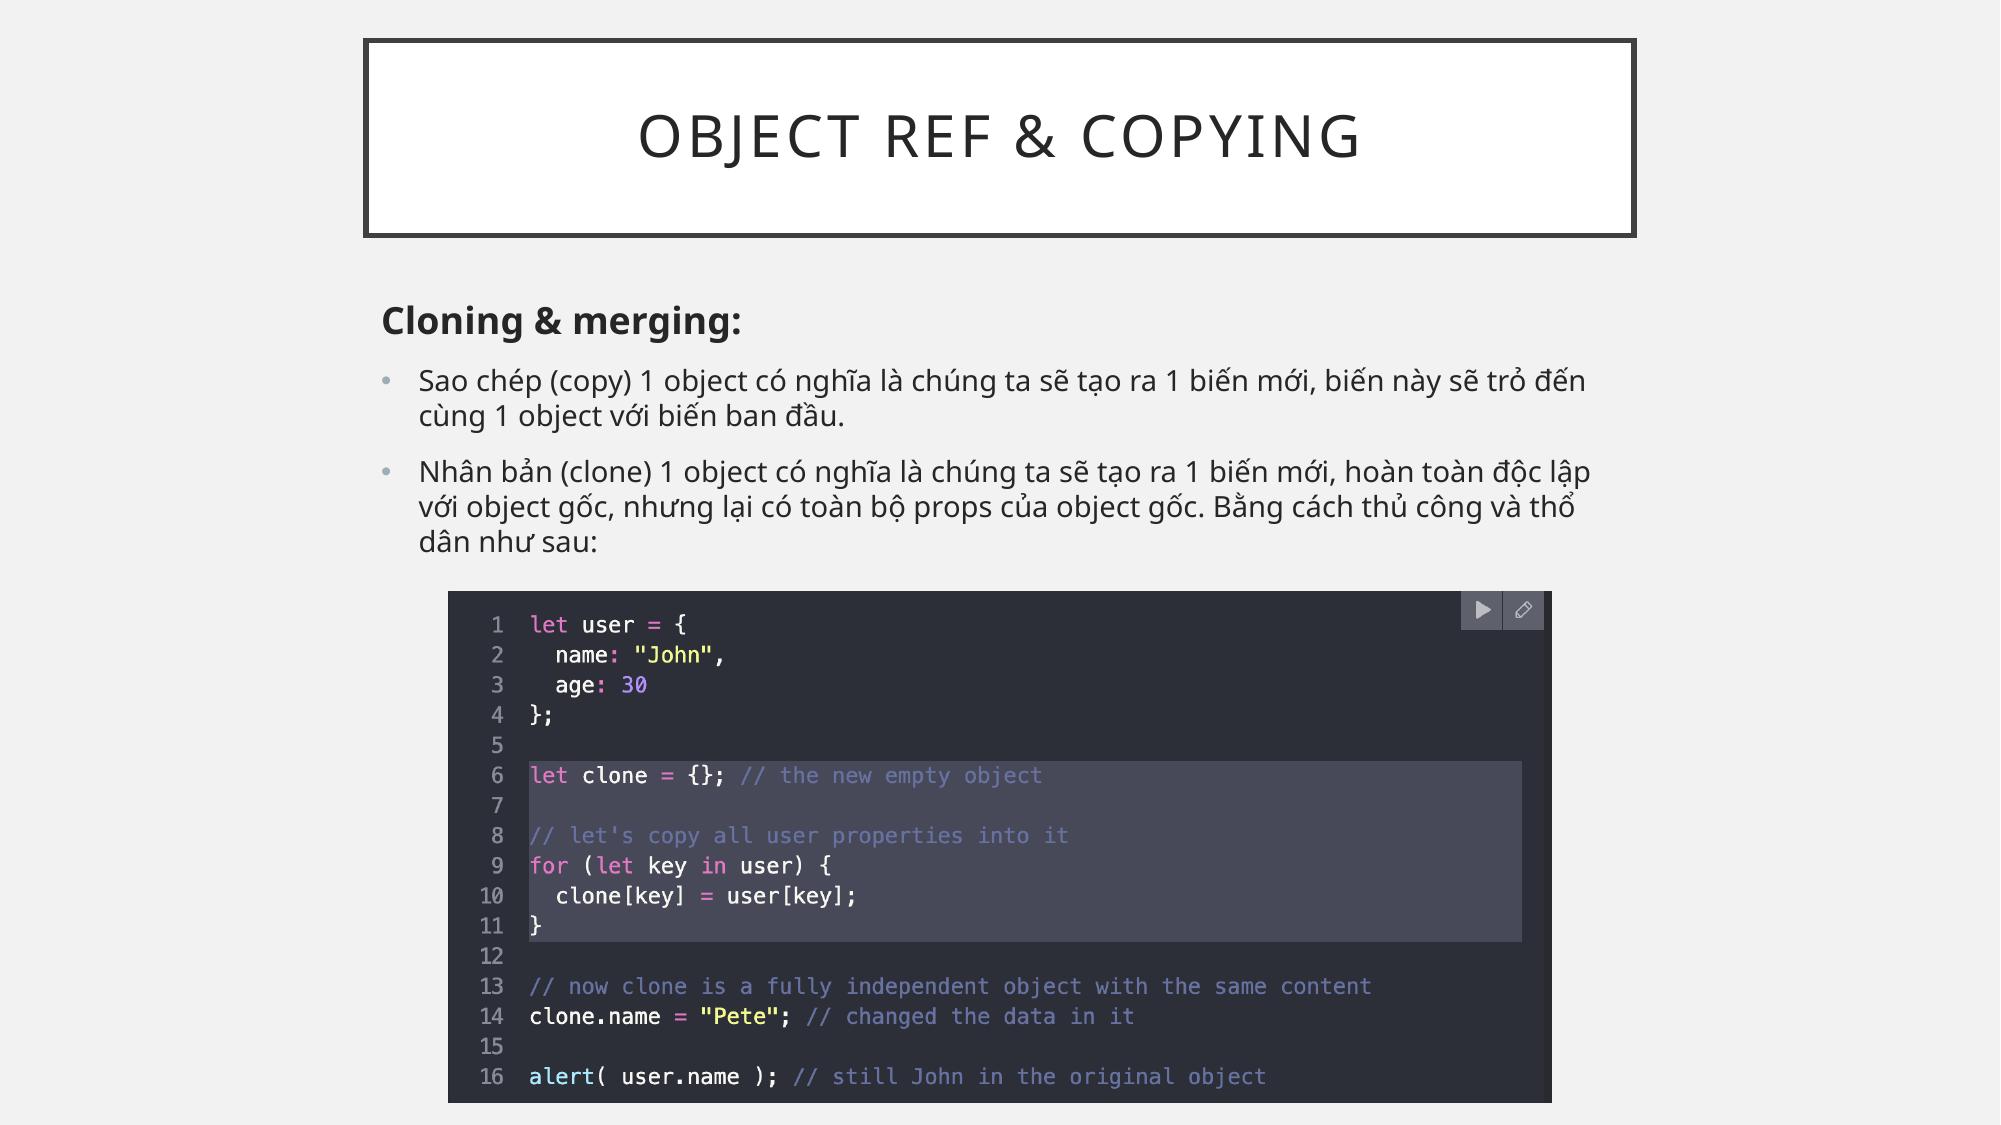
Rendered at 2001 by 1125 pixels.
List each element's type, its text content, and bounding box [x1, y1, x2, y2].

list Cloning & merging: Sao chép (copy) 1 object có nghĩa là chúng ta sẽ tạo ra 1 biến mới, biến này sẽ trỏ đến cùng 1 object với biến ban đầu. Nhân bản (clone) 1 object có nghĩa là chúng ta sẽ tạo ra 1 biến mới, hoàn toàn độc lập với object gốc, nhưng lại có toàn bộ props của object gốc. Bằng cách thủ công và thổ dân như sau: [366, 289, 1634, 647]
picture [448, 591, 1552, 1103]
title Object ref & copying [363, 38, 1637, 238]
